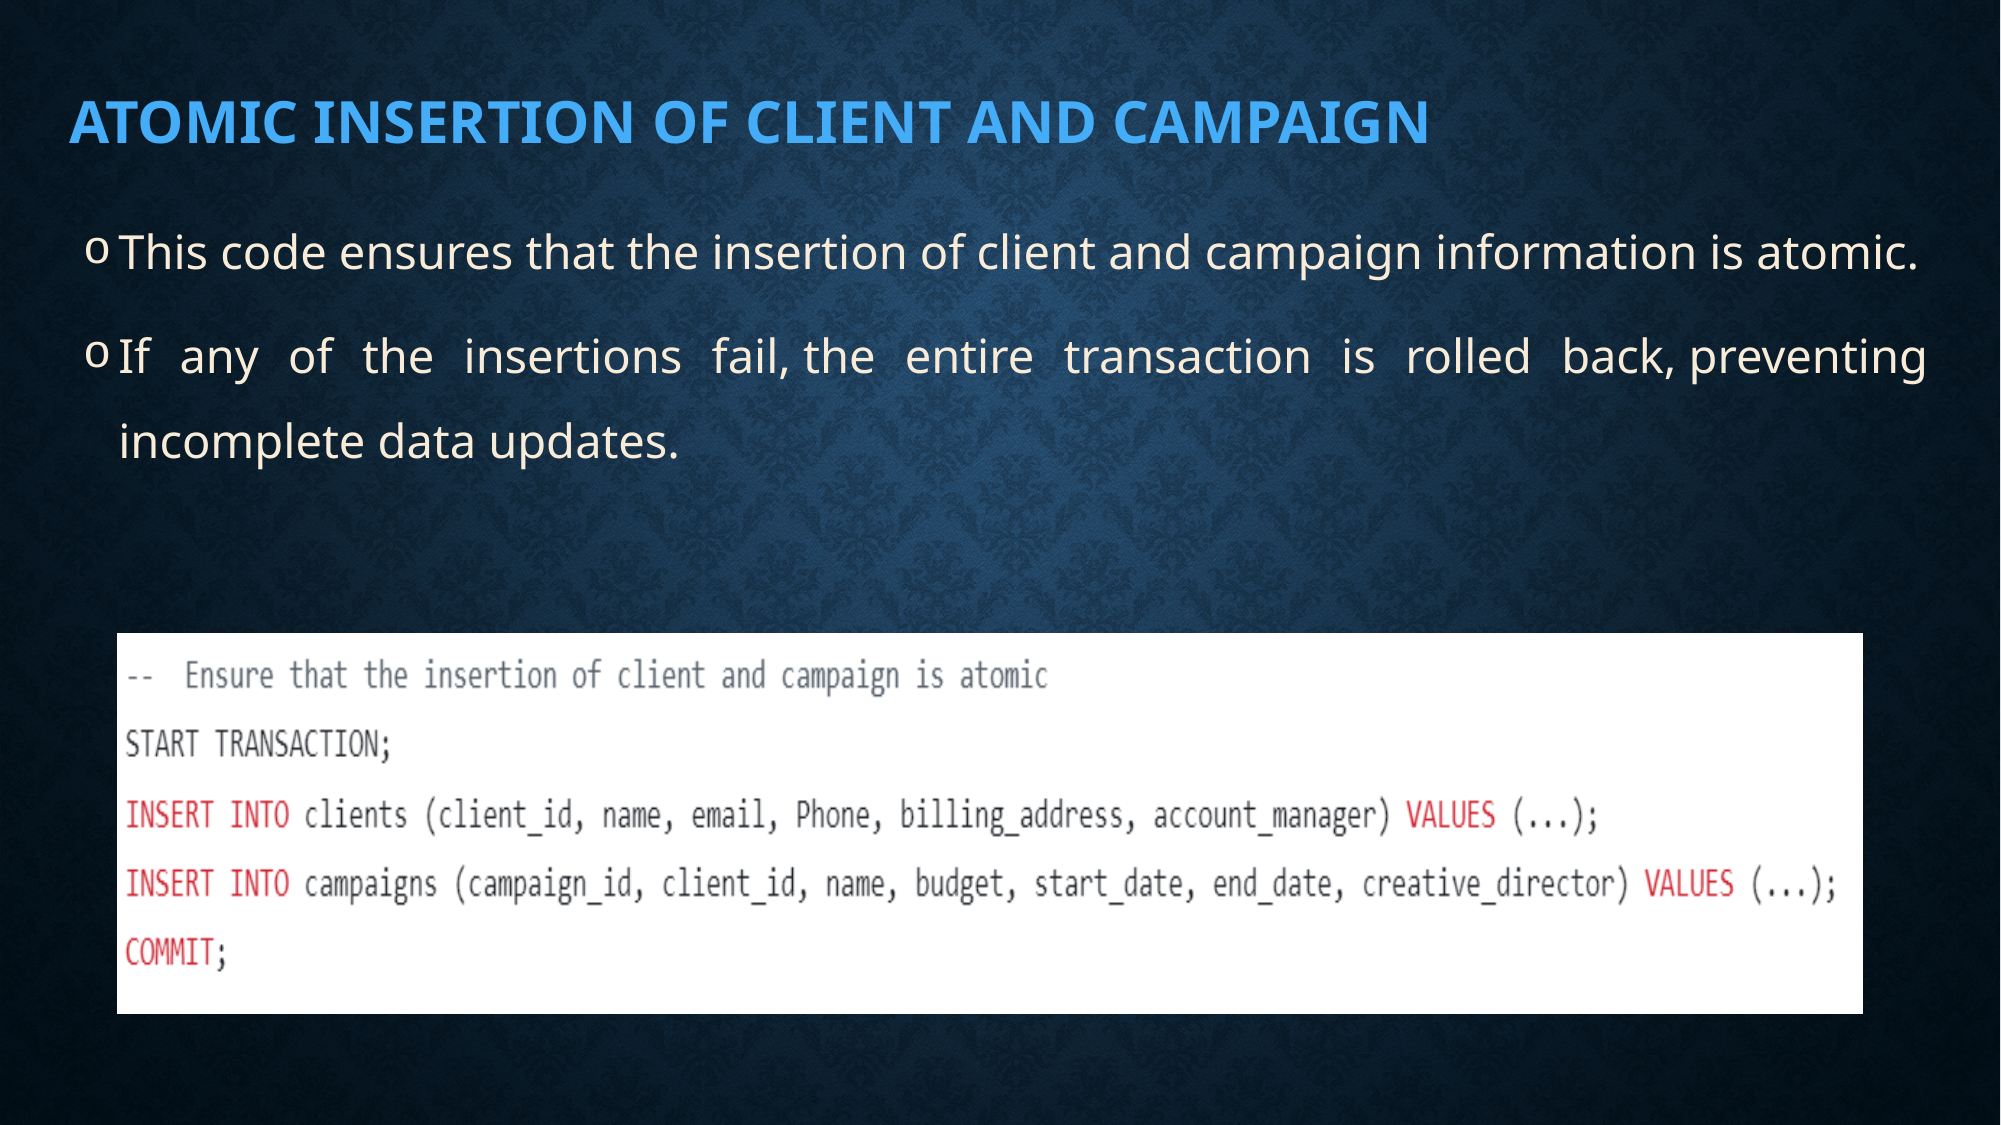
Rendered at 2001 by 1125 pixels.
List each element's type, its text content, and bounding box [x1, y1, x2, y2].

picture [117, 633, 1863, 1014]
title Atomic Insertion of Client and Campaign [54, 61, 1528, 187]
list This code ensures that the insertion of client and campaign information is atomic. If any of the insertions fail, the entire transaction is rolled back, preventing incomplete data updates. [68, 186, 1946, 563]
